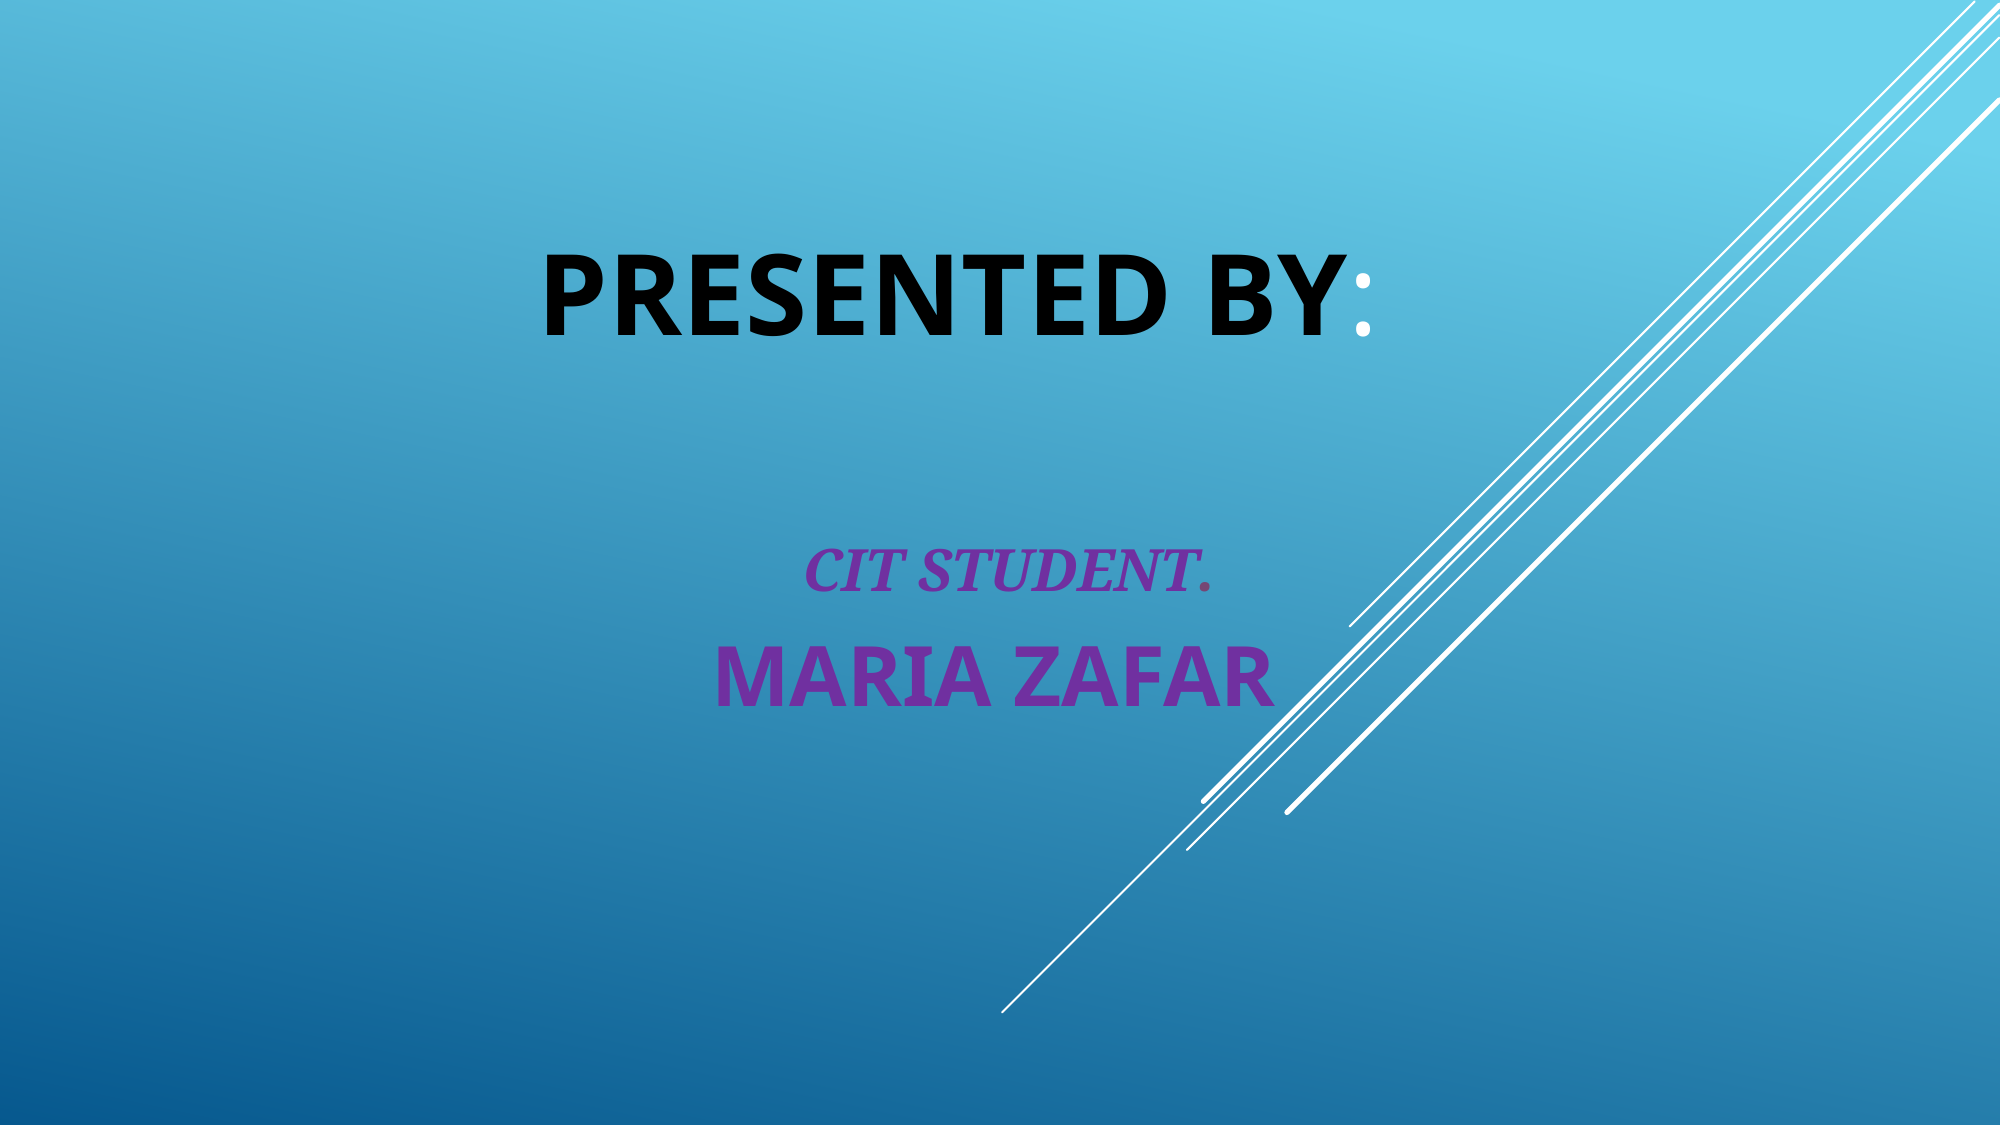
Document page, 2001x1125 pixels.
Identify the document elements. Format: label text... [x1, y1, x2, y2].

title Presented by: [139, 0, 1777, 365]
subtitle CIT STUDENT. MARIA ZAFAR [0, 434, 2000, 942]
